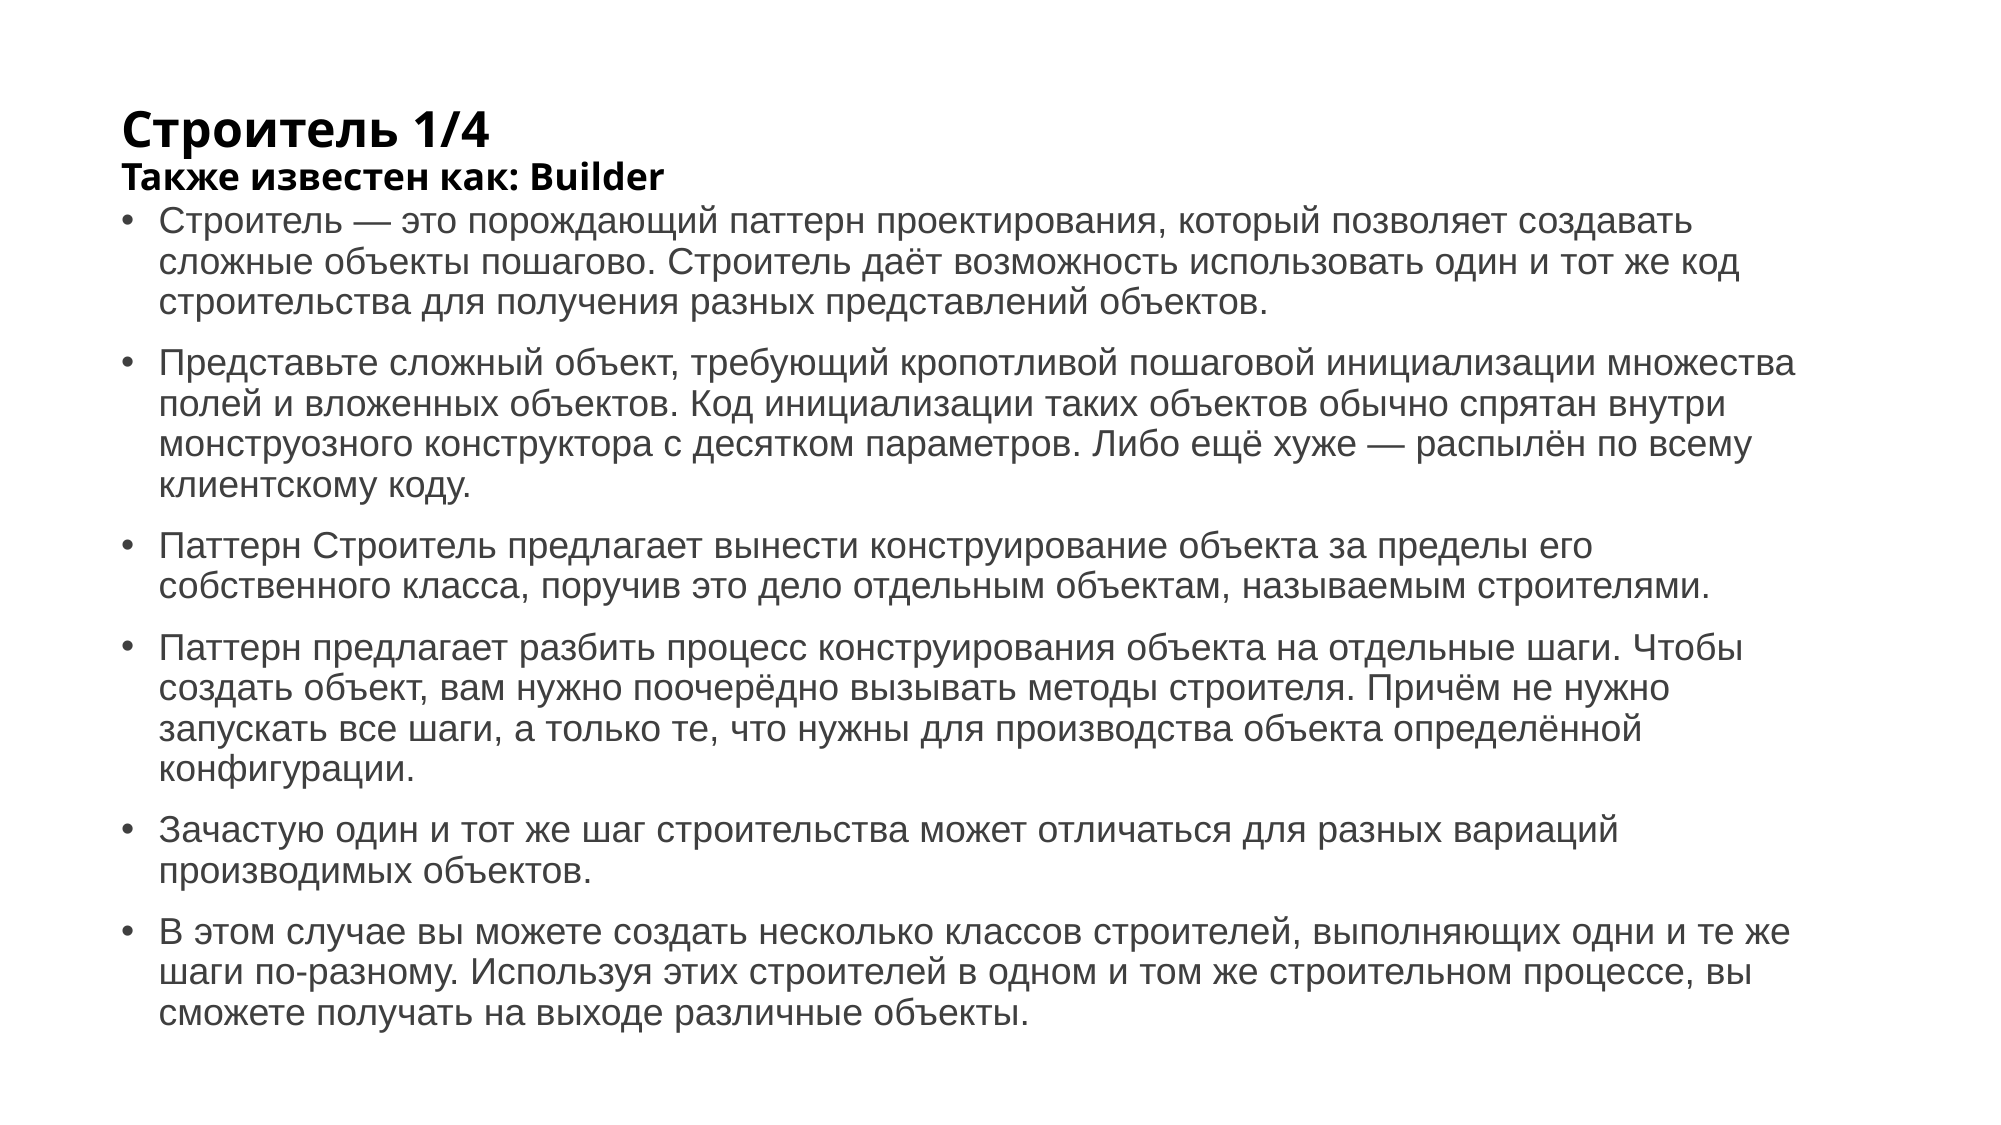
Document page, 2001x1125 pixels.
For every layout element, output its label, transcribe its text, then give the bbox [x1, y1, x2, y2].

list Строитель — это порождающий паттерн проектирования, который позволяет создавать сложные объекты пошагово. Строитель даёт возможность использовать один и тот же код строительства для получения разных представлений объектов. Представьте сложный объект, требующий кропотливой пошаговой инициализации множества полей и вложенных объектов. Код инициализации таких объектов обычно спрятан внутри монструозного конструктора с десятком параметров. Либо ещё хуже — распылён по всему клиентскому коду. Паттерн Строитель предлагает вынести конструирование объекта за пределы его собственного класса, поручив это дело отдельным объектам, называемым строителями. Паттерн предлагает разбить процесс конструирования объекта на отдельные шаги. Чтобы создать объект, вам нужно поочерёдно вызывать методы строителя. Причём не нужно запускать все шаги, а только те, что нужны для производства объекта определённой конфигурации. Зачастую один и тот же шаг строительства может отличаться для разных вариаций производимых объектов. В этом случае вы можете создать несколько классов строителей, выполняющих одни и те же шаги по-разному. Используя этих строителей в одном и том же строительном процессе, вы сможете получать на выходе различные объекты. [106, 193, 1832, 1125]
title Строитель 1/4 Также известен как: Builder [106, 42, 1832, 193]
